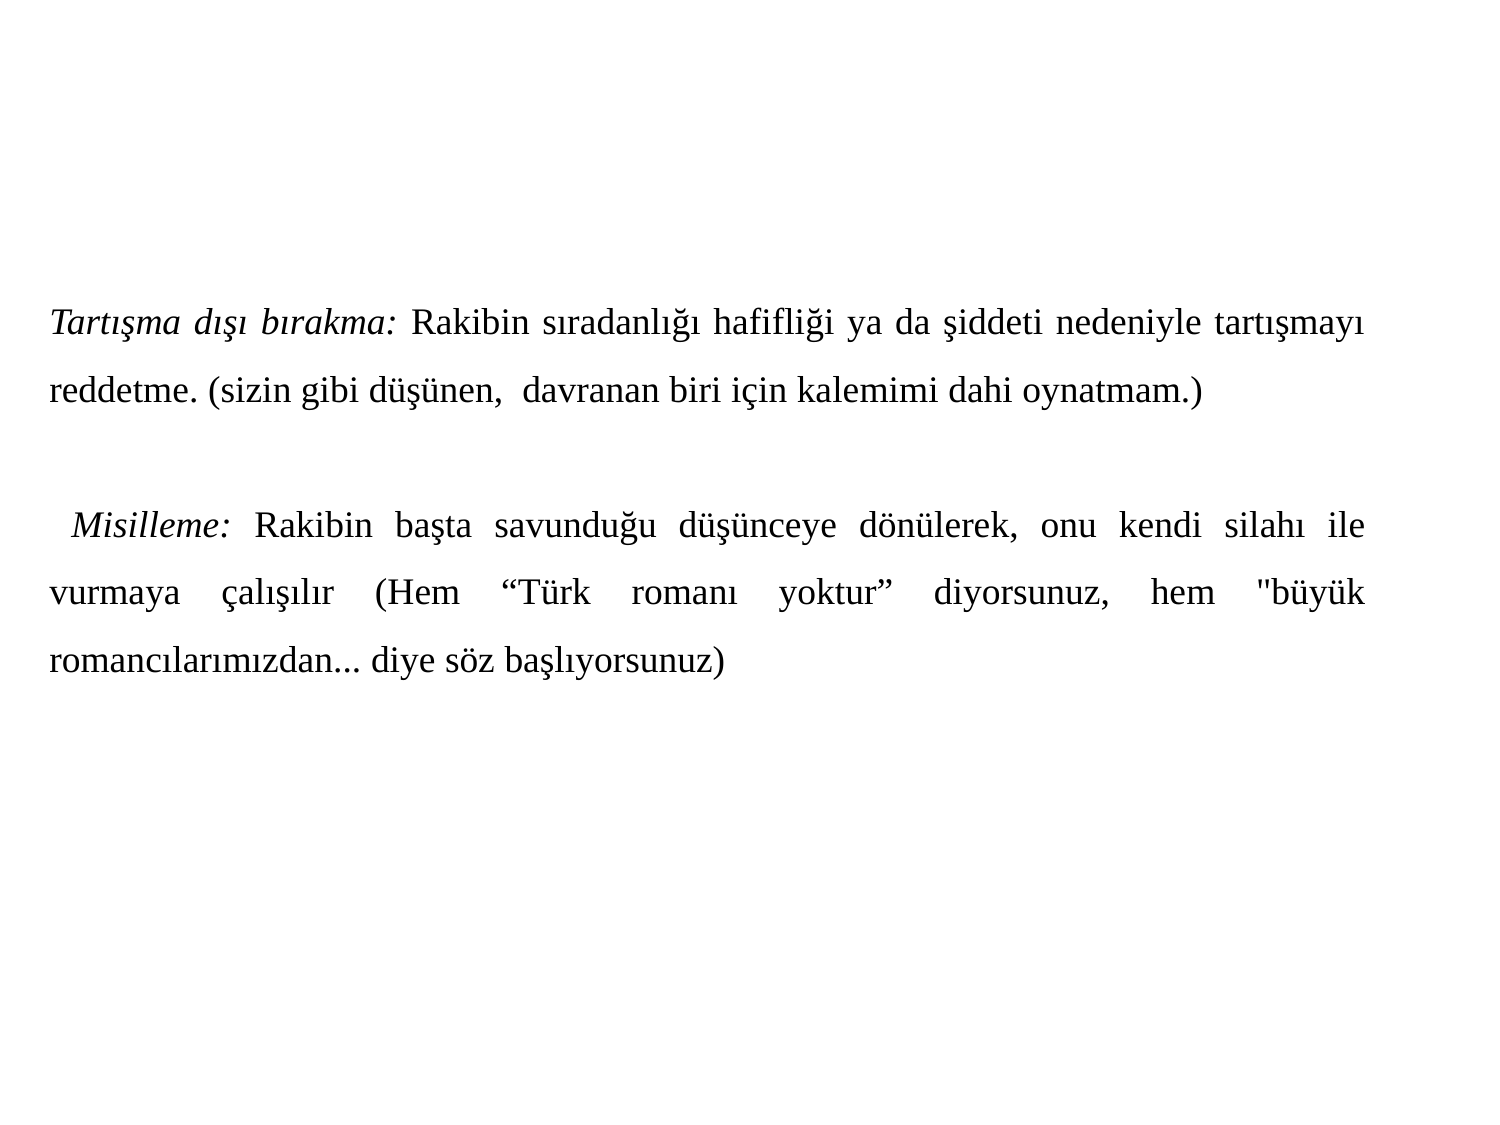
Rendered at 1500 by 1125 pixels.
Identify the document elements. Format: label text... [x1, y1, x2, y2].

text_box Tartışma dışı bırakma: Rakibin sıradanlığı hafifliği ya da şiddeti nedeniyle tartışmayı reddetme. (sizin gibi düşünen, davranan biri için kalemimi dahi oynatmam.) Misilleme: Rakibin başta savunduğu düşünceye dönülerek, onu kendi silahı ile vurmaya çalışılır (Hem “Türk romanı yoktur” diyorsunuz, hem "büyük romancılarımızdan... diye söz başlıyorsunuz) [34, 267, 1382, 687]
